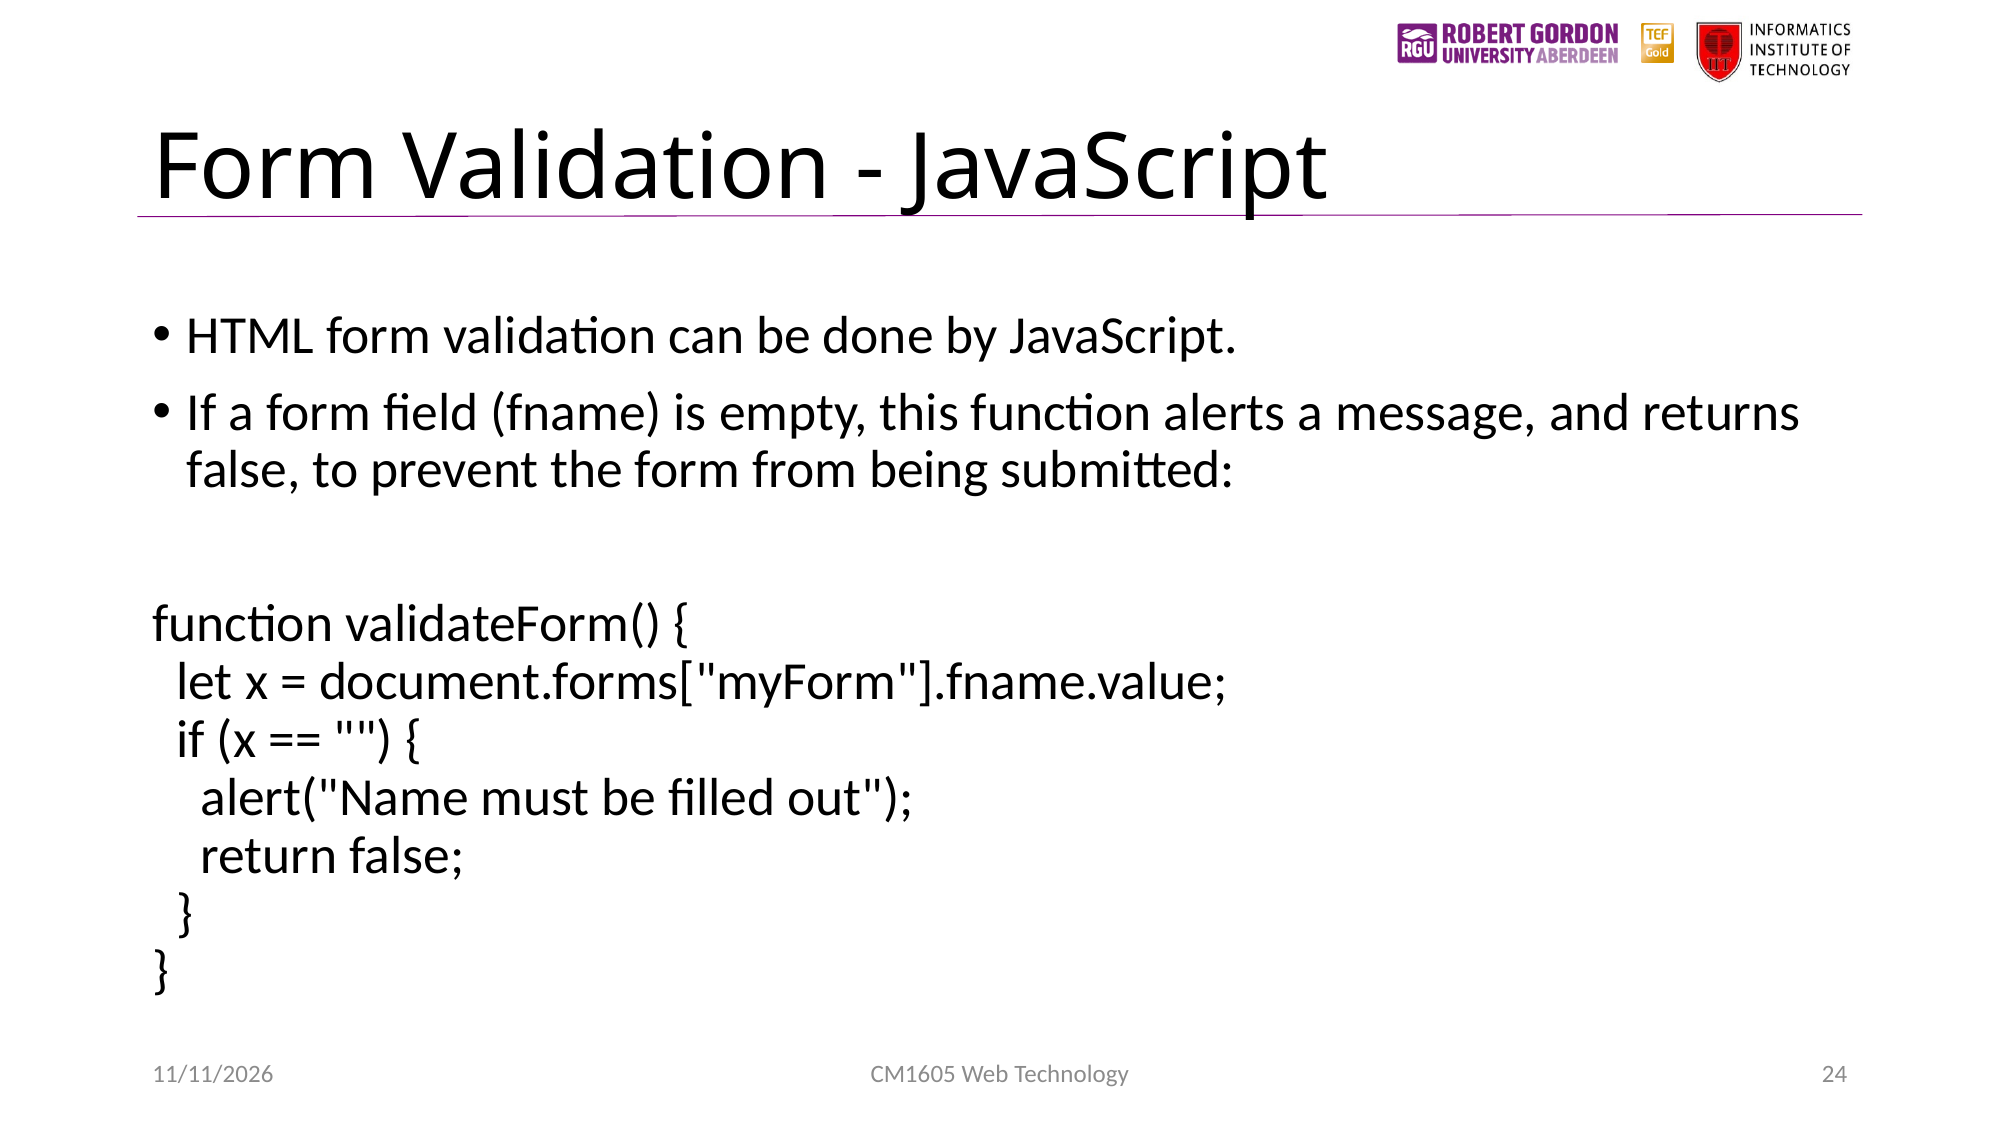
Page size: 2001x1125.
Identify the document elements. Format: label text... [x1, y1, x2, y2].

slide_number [137, 1042, 588, 1103]
list HTML form validation can be done by JavaScript. If a form field (fname) is empty, this function alerts a message, and returns false, to prevent the form from being submitted: function validateForm() { let x = document.forms["myForm"].fname.value; if (x == "") { alert("Name must be filled out"); return false; } } [137, 299, 1863, 1014]
picture [1388, 5, 1863, 59]
title Form Validation - JavaScript [137, 59, 1863, 278]
slide_number 24 [1412, 1042, 1863, 1103]
footer CM1605 Web Technology [662, 1042, 1338, 1103]
